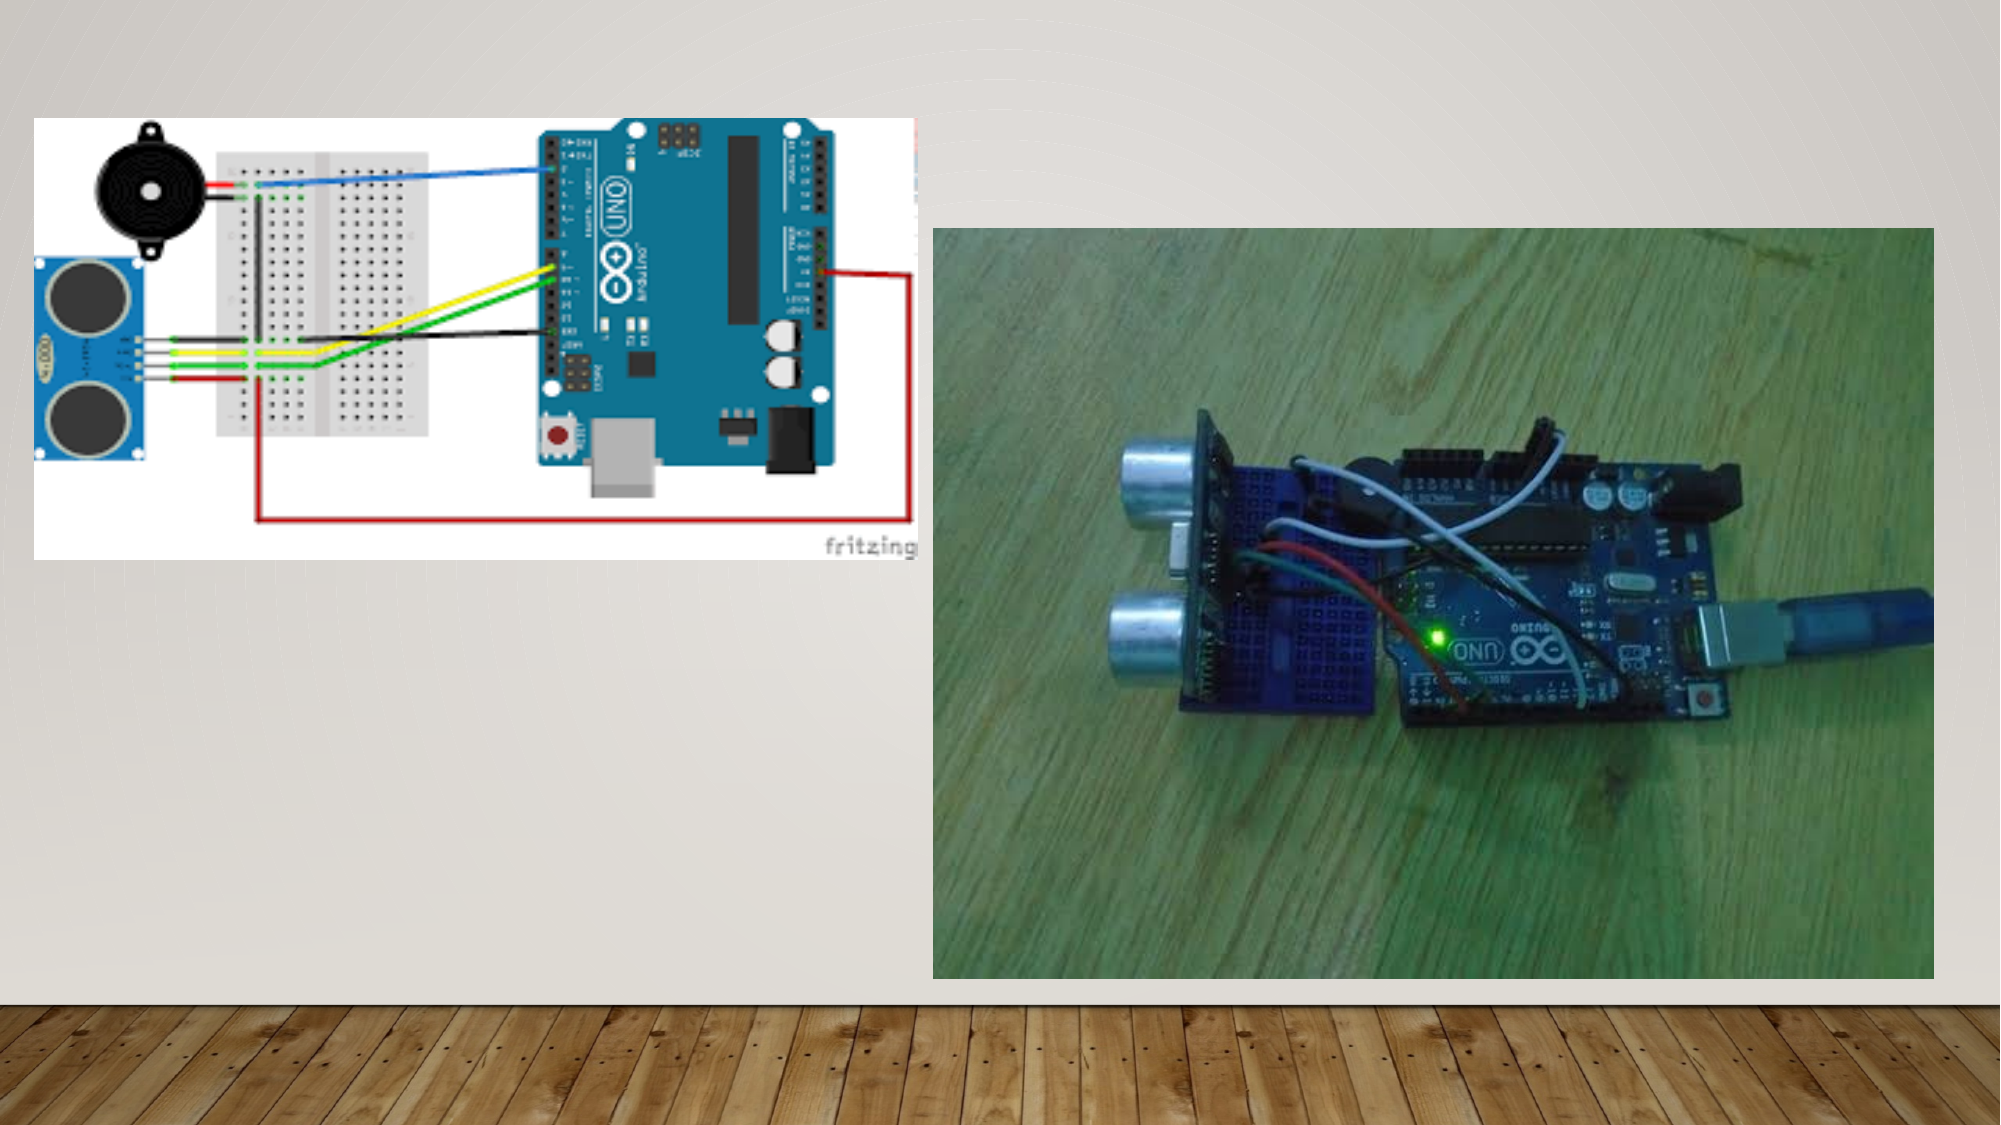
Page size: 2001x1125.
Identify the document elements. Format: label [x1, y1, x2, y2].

picture [0, 1005, 2000, 1125]
picture [34, 117, 918, 560]
picture [626, 120, 647, 139]
picture [932, 228, 1934, 979]
